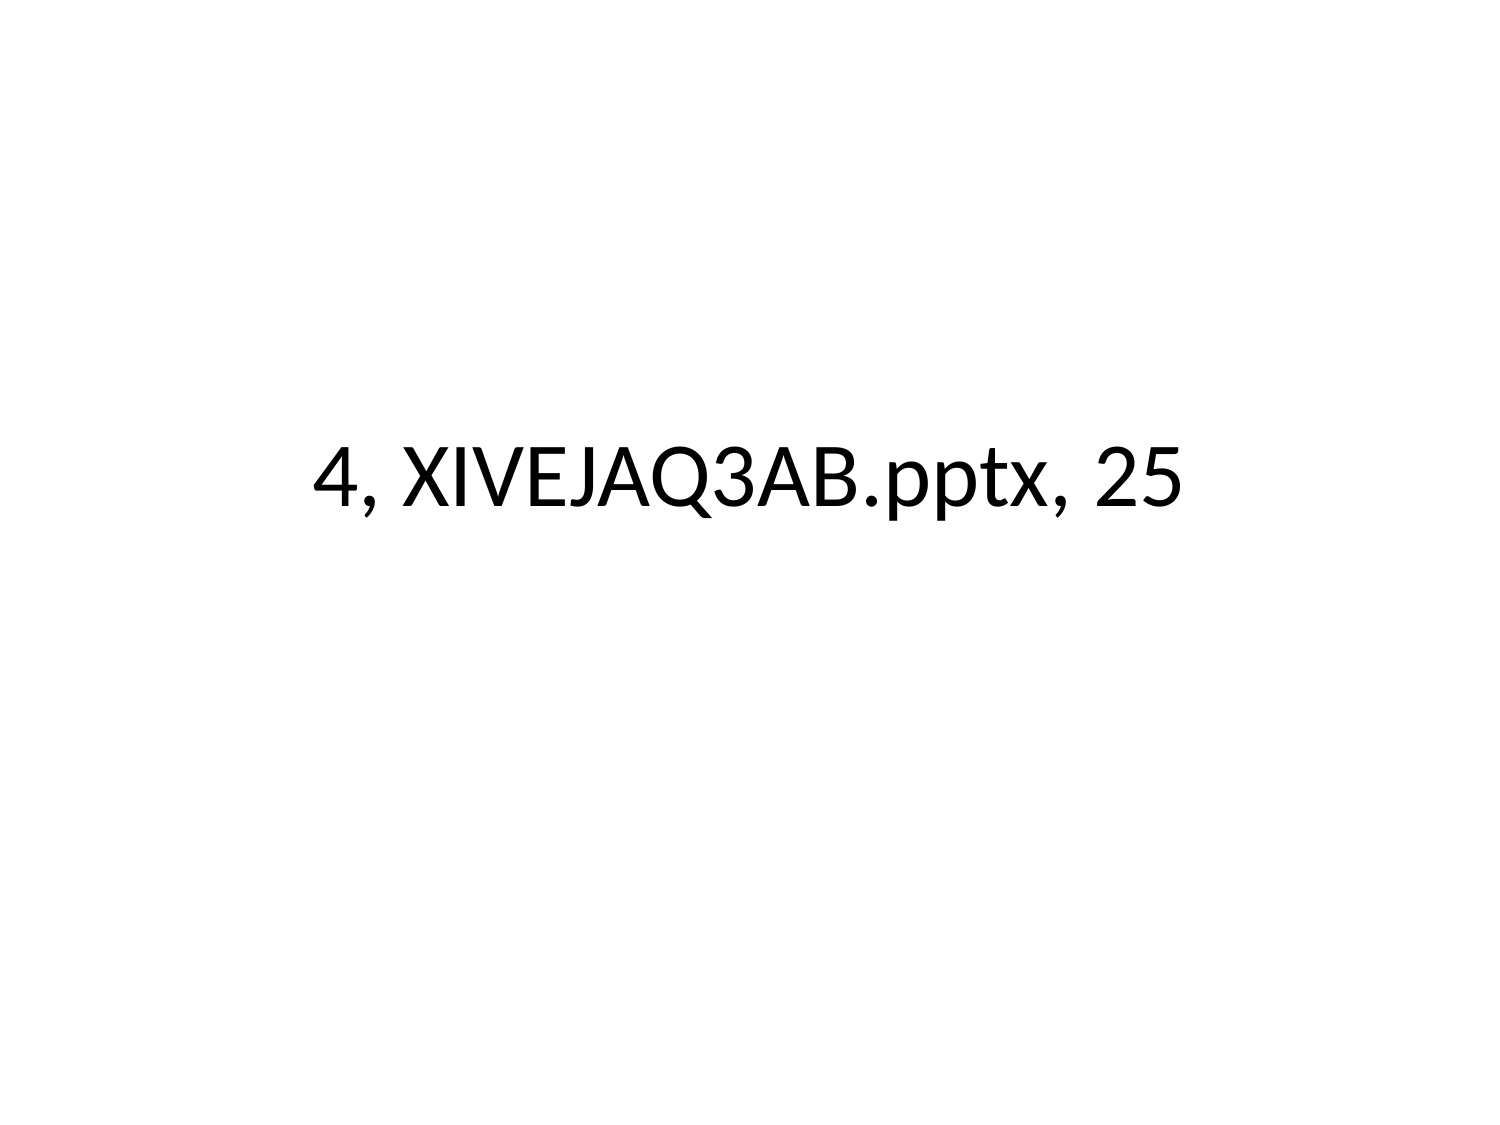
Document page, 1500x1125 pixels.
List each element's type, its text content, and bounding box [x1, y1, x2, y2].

title 4, XIVEJAQ3AB.pptx, 25 [112, 349, 1388, 591]
